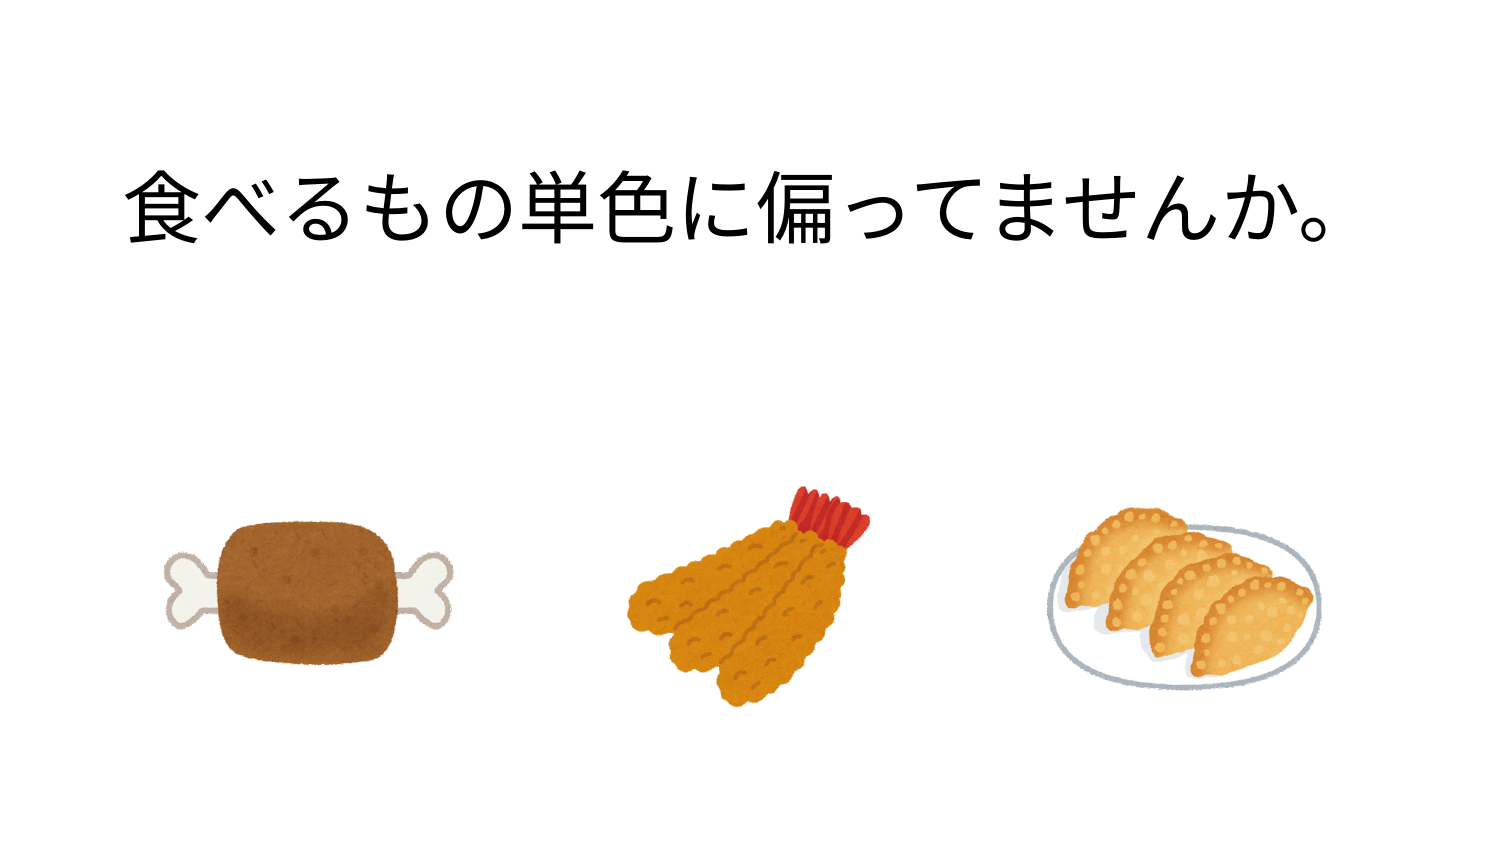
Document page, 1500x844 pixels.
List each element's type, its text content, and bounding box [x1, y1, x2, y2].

picture [621, 472, 879, 727]
picture [150, 472, 463, 727]
picture [1037, 472, 1330, 727]
title 食べるもの単色に偏ってませんか。 [51, 136, 1449, 275]
